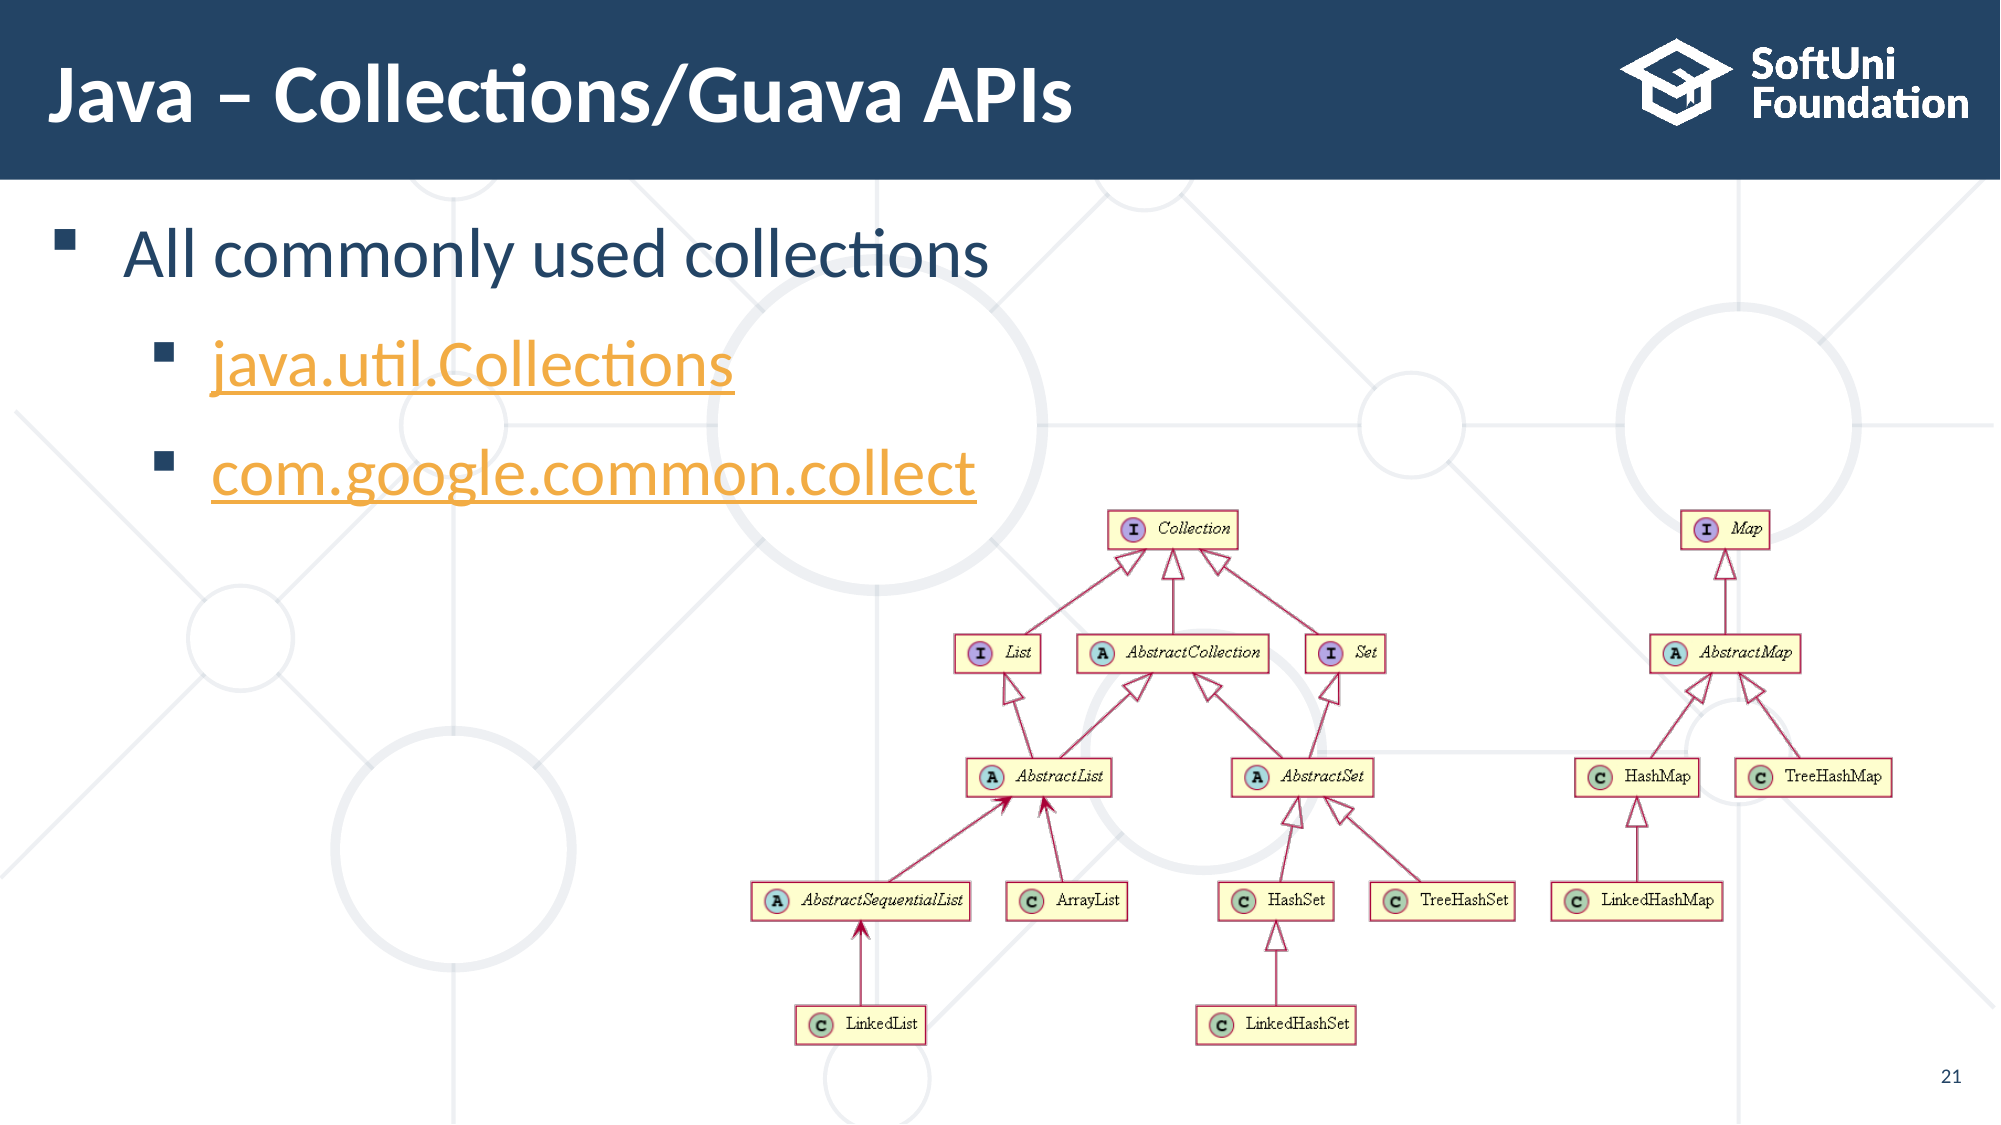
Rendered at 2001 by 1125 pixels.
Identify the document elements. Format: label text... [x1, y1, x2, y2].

picture [1619, 38, 1968, 126]
slide_number 21 [1897, 1049, 1968, 1101]
list All commonly used collections java.util.Collections com.google.common.collect [31, 196, 1970, 1050]
title Java – Collections/Guava APIs [31, 16, 1591, 162]
picture [746, 505, 1898, 1050]
